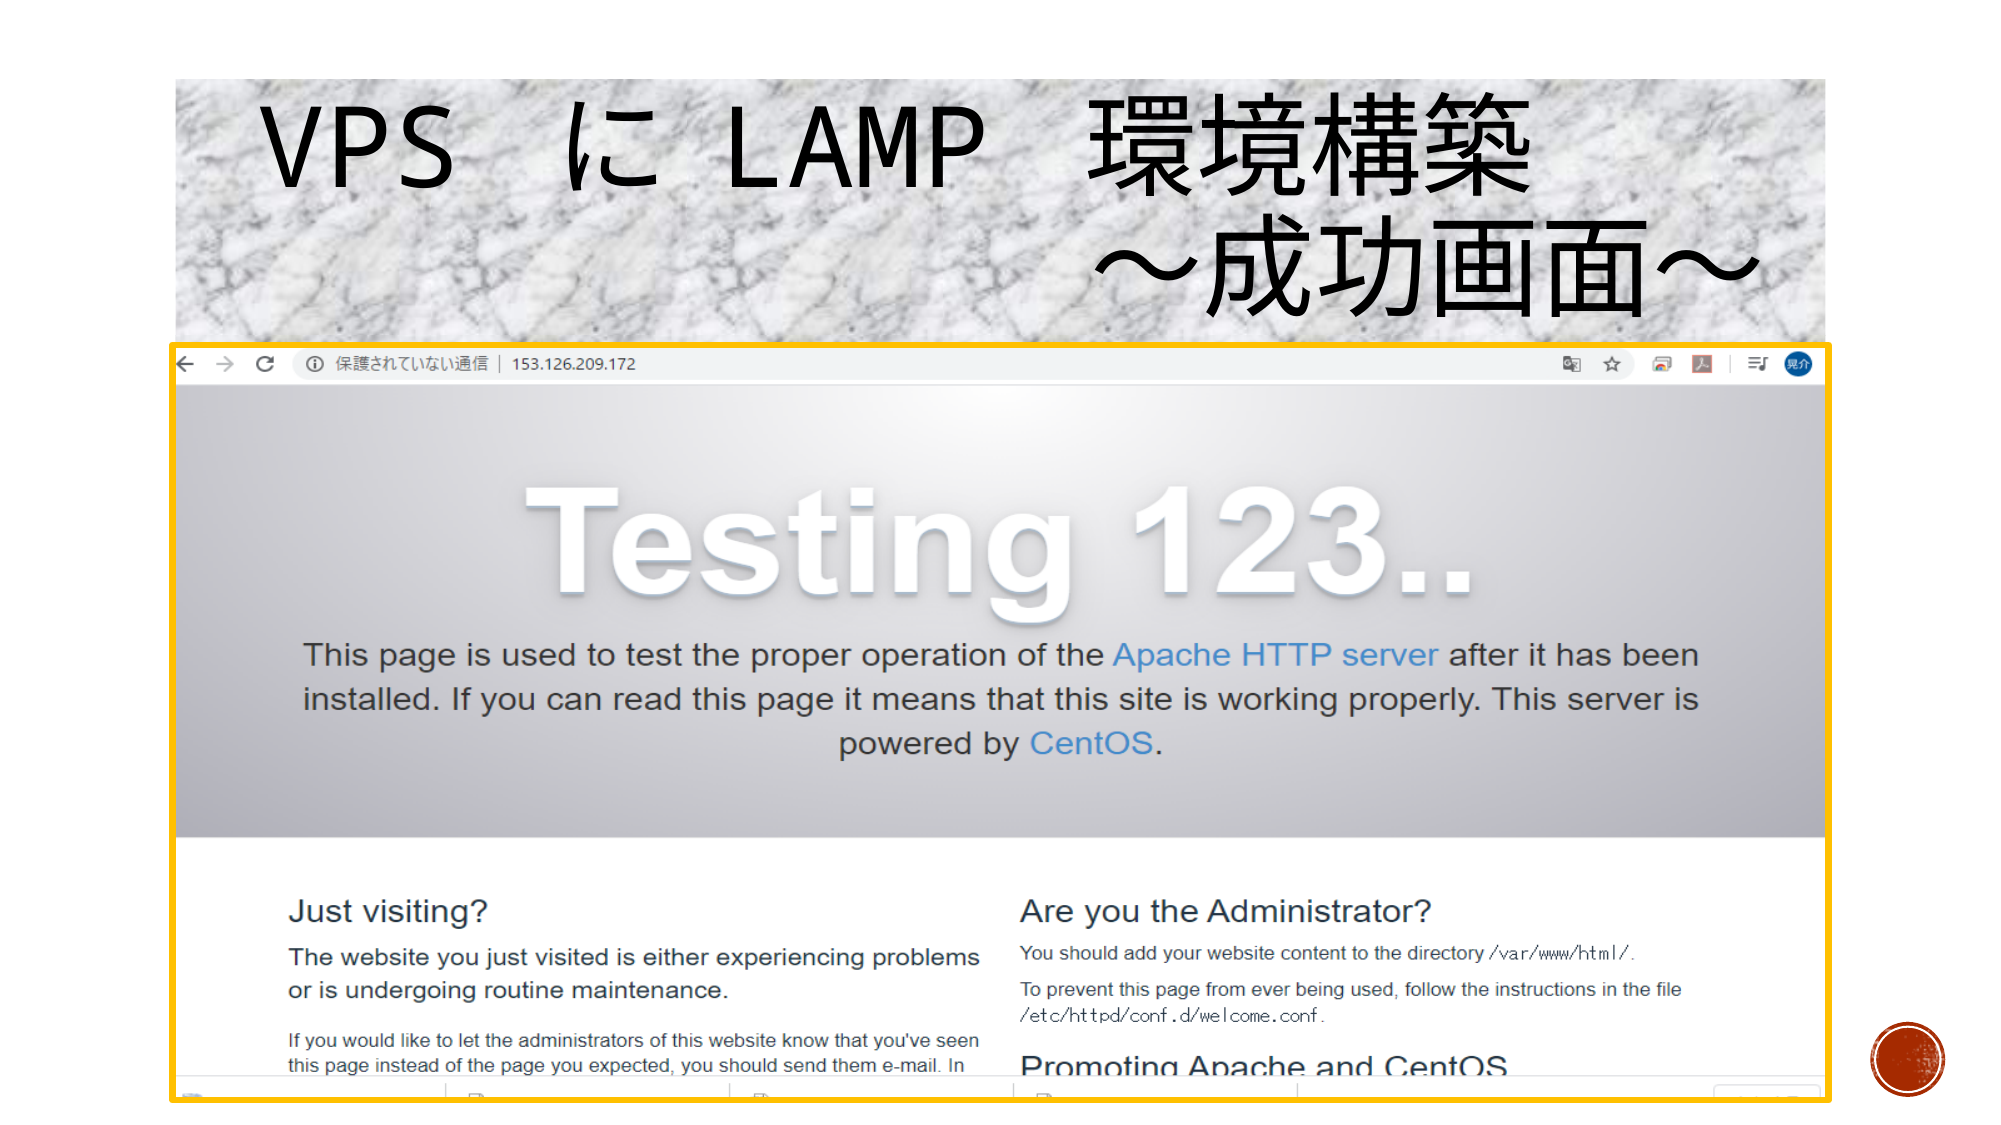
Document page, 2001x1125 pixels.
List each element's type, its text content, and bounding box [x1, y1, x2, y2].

picture [176, 348, 1824, 1096]
title VPS に LAMP 環境構築 ～成功画面～ [175, 79, 1826, 342]
